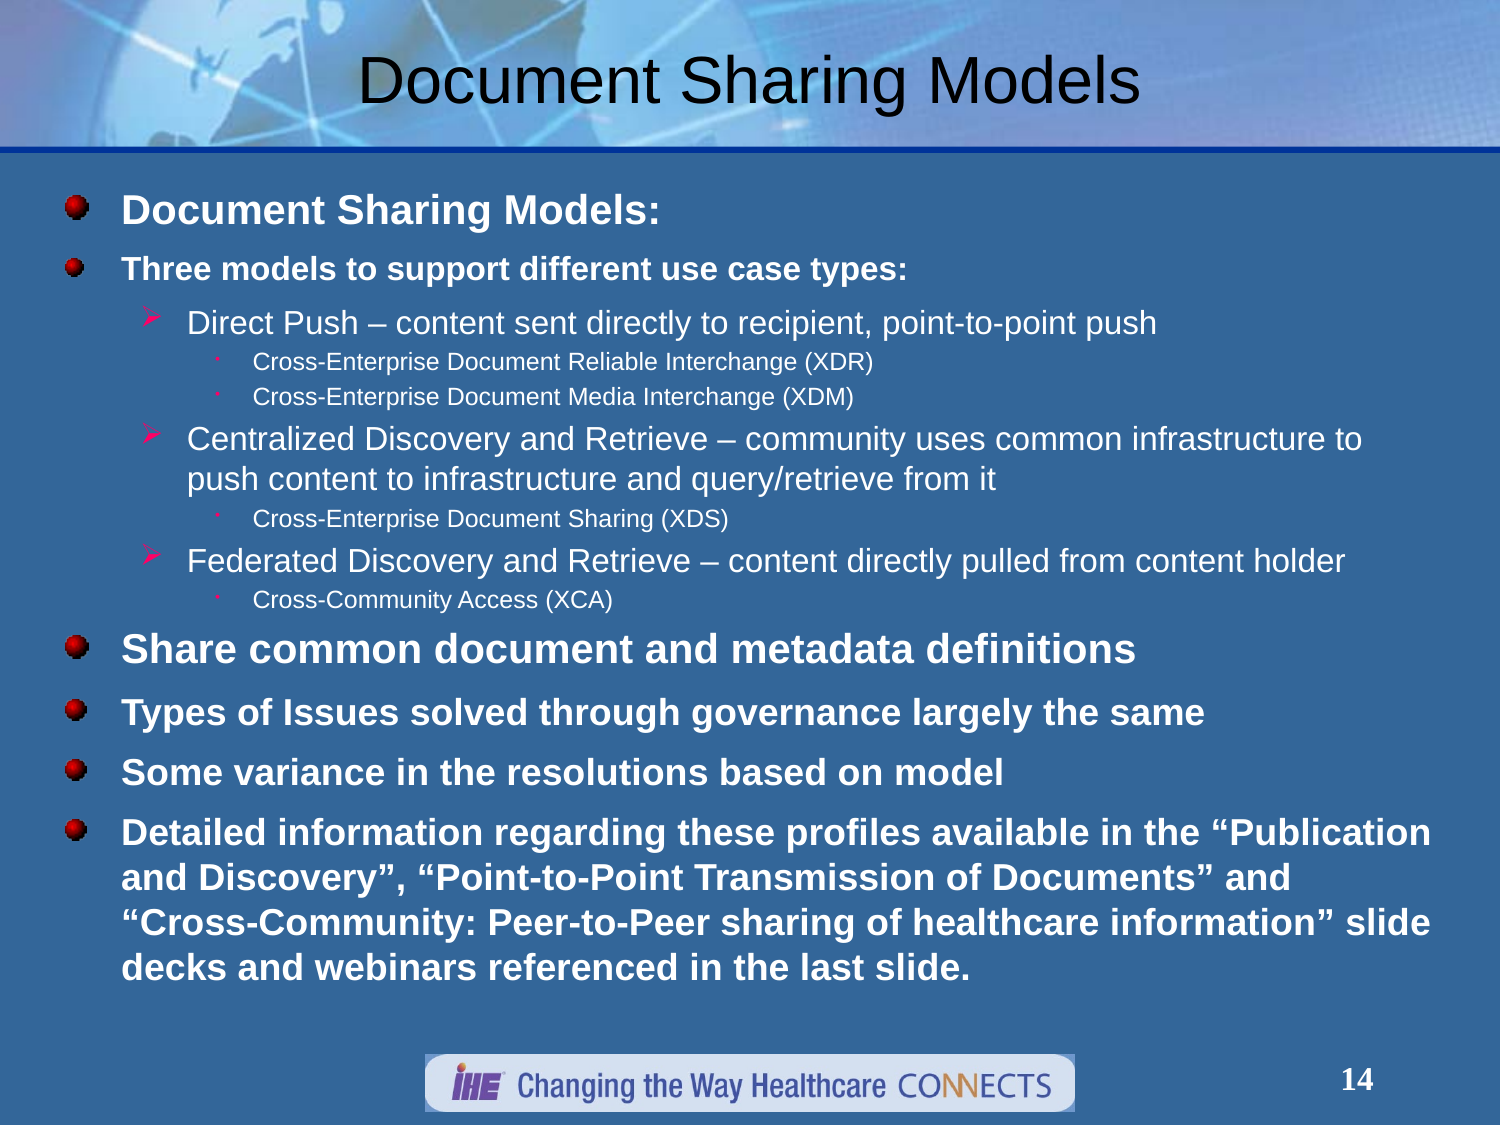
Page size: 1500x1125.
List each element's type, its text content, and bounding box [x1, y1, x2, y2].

picture [0, 0, 1500, 146]
picture [65, 635, 89, 659]
title Document Sharing Models [112, 6, 1388, 148]
picture [425, 1054, 1075, 1112]
list Document Sharing Models: Three models to support different use case types: Direct Push – content sent directly to recipient, point-to-point push Cross-Enterprise Document Reliable Interchange (XDR) Cross-Enterprise Document Media Interchange (XDM) Centralized Discovery and Retrieve – community uses common infrastructure to push content to infrastructure and query/retrieve from it Cross-Enterprise Document Sharing (XDS) Federated Discovery and Retrieve – content directly pulled from content holder Cross-Community Access (XCA) Share common document and metadata definitions Types of Issues solved through governance largely the same Some variance in the resolutions based on model Detailed information regarding these profiles available in the “Publication and Discovery”, “Point-to-Point Transmission of Documents” and “Cross-Community: Peer-to-Peer sharing of healthcare information” slide decks and webinars referenced in the last slide. [50, 174, 1450, 1038]
picture [65, 258, 84, 277]
picture [65, 759, 87, 781]
slide_number 14 [1251, 1039, 1464, 1115]
picture [65, 195, 89, 220]
picture [65, 819, 87, 841]
picture [65, 699, 87, 721]
